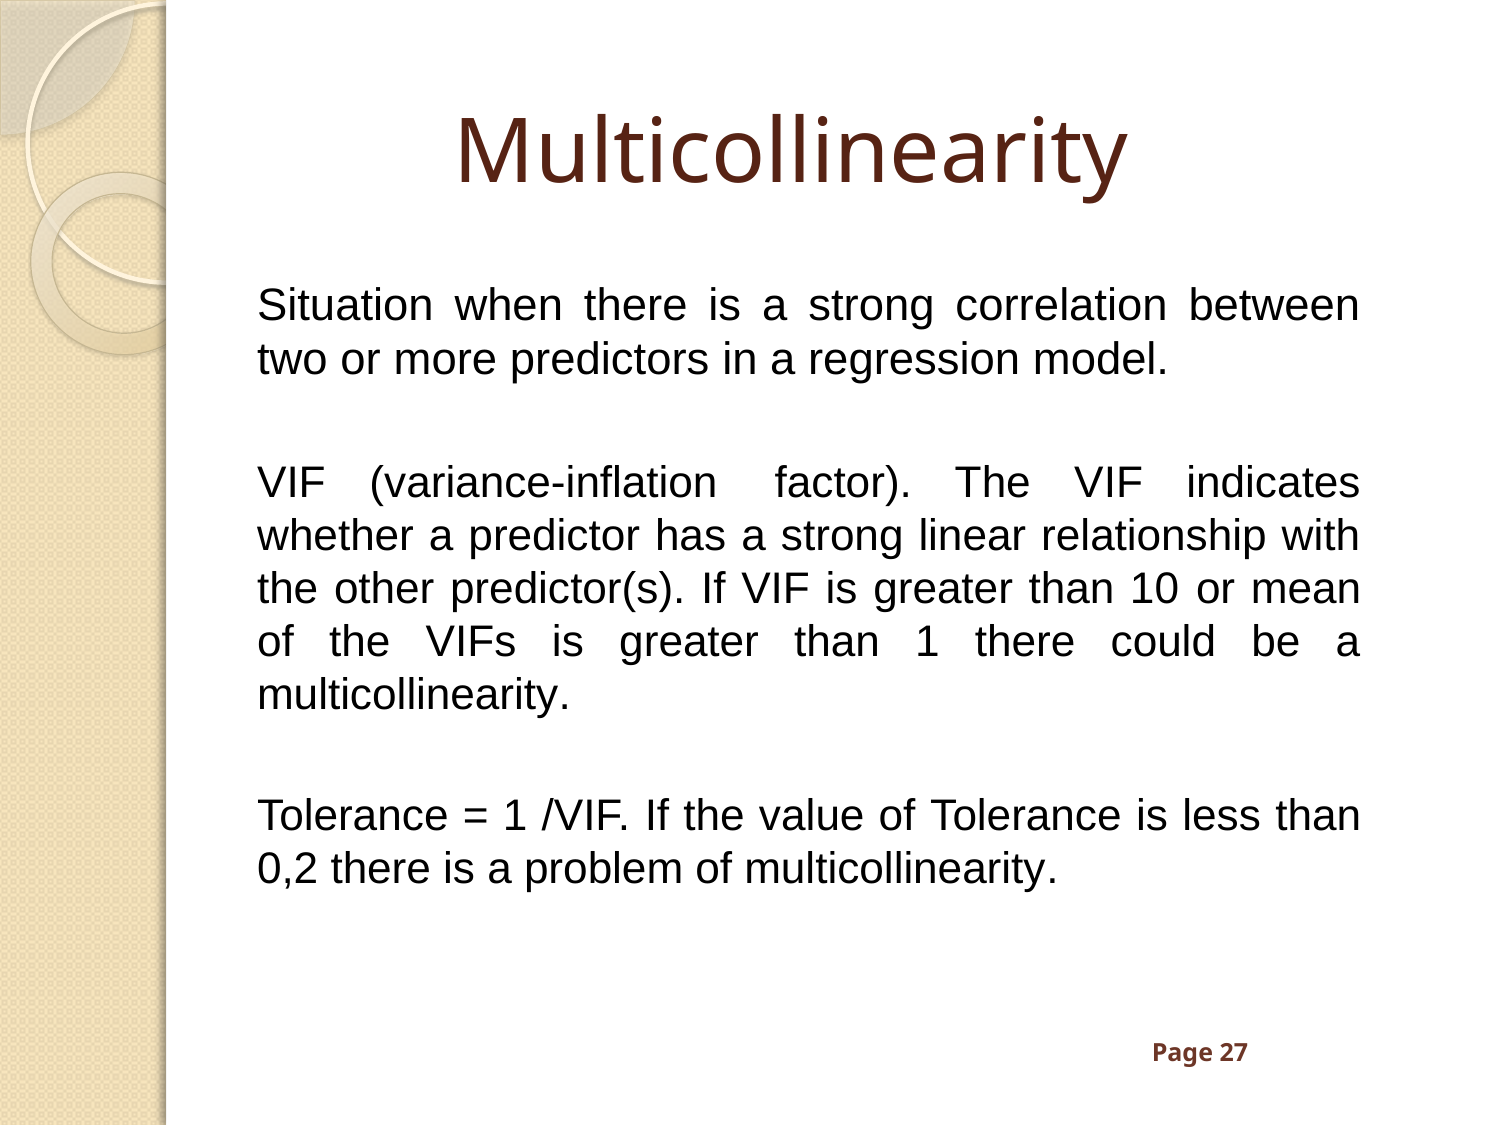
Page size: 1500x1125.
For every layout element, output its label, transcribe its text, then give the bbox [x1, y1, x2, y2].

list Situation when there is a strong correlation between two or more predictors in a regression model. VIF (variance-inflation factor). The VIF indicates whether a predictor has a strong linear relationship with the other predictor(s). If VIF is greater than 10 or mean of the VIFs is greater than 1 there could be a multicollinearity. Tolerance = 1 /VIF. If the value of Tolerance is less than 0,2 there is a problem of multicollinearity. [185, 267, 1376, 905]
text_box Multicollinearity [171, 30, 1435, 208]
slide_number Page 27 [1025, 1018, 1375, 1079]
